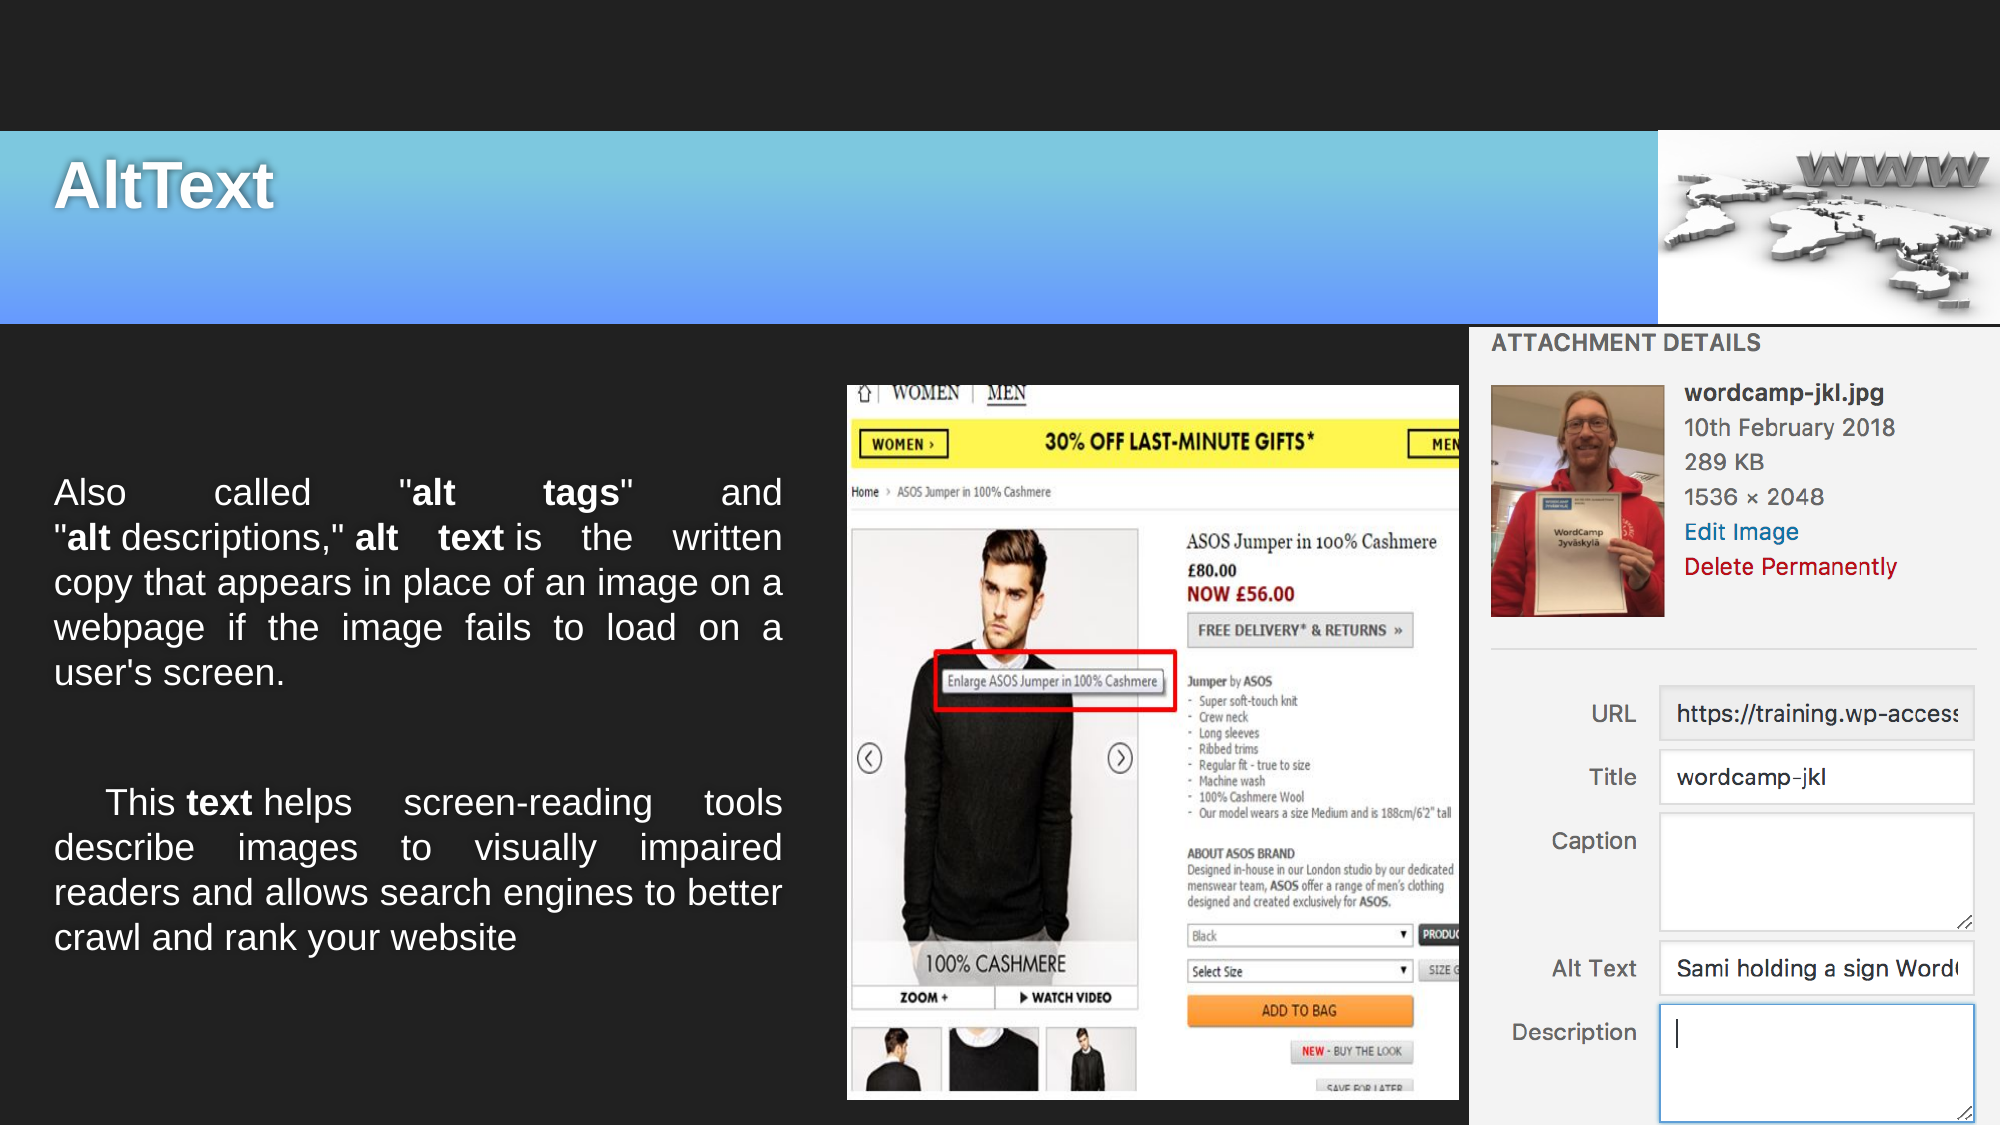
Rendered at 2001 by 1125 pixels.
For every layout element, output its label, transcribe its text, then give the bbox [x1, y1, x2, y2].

picture [1469, 326, 2000, 1125]
list Also called "alt tags" and "alt descriptions," alt text is the written copy that appears in place of an image on a webpage if the image fails to load on a user's screen. This text helps screen-reading tools describe images to visually impaired readers and allows search engines to better crawl and rank your website [38, 327, 799, 1100]
picture [846, 385, 1459, 1100]
title AltText [38, 136, 1042, 230]
picture [1658, 130, 2000, 324]
